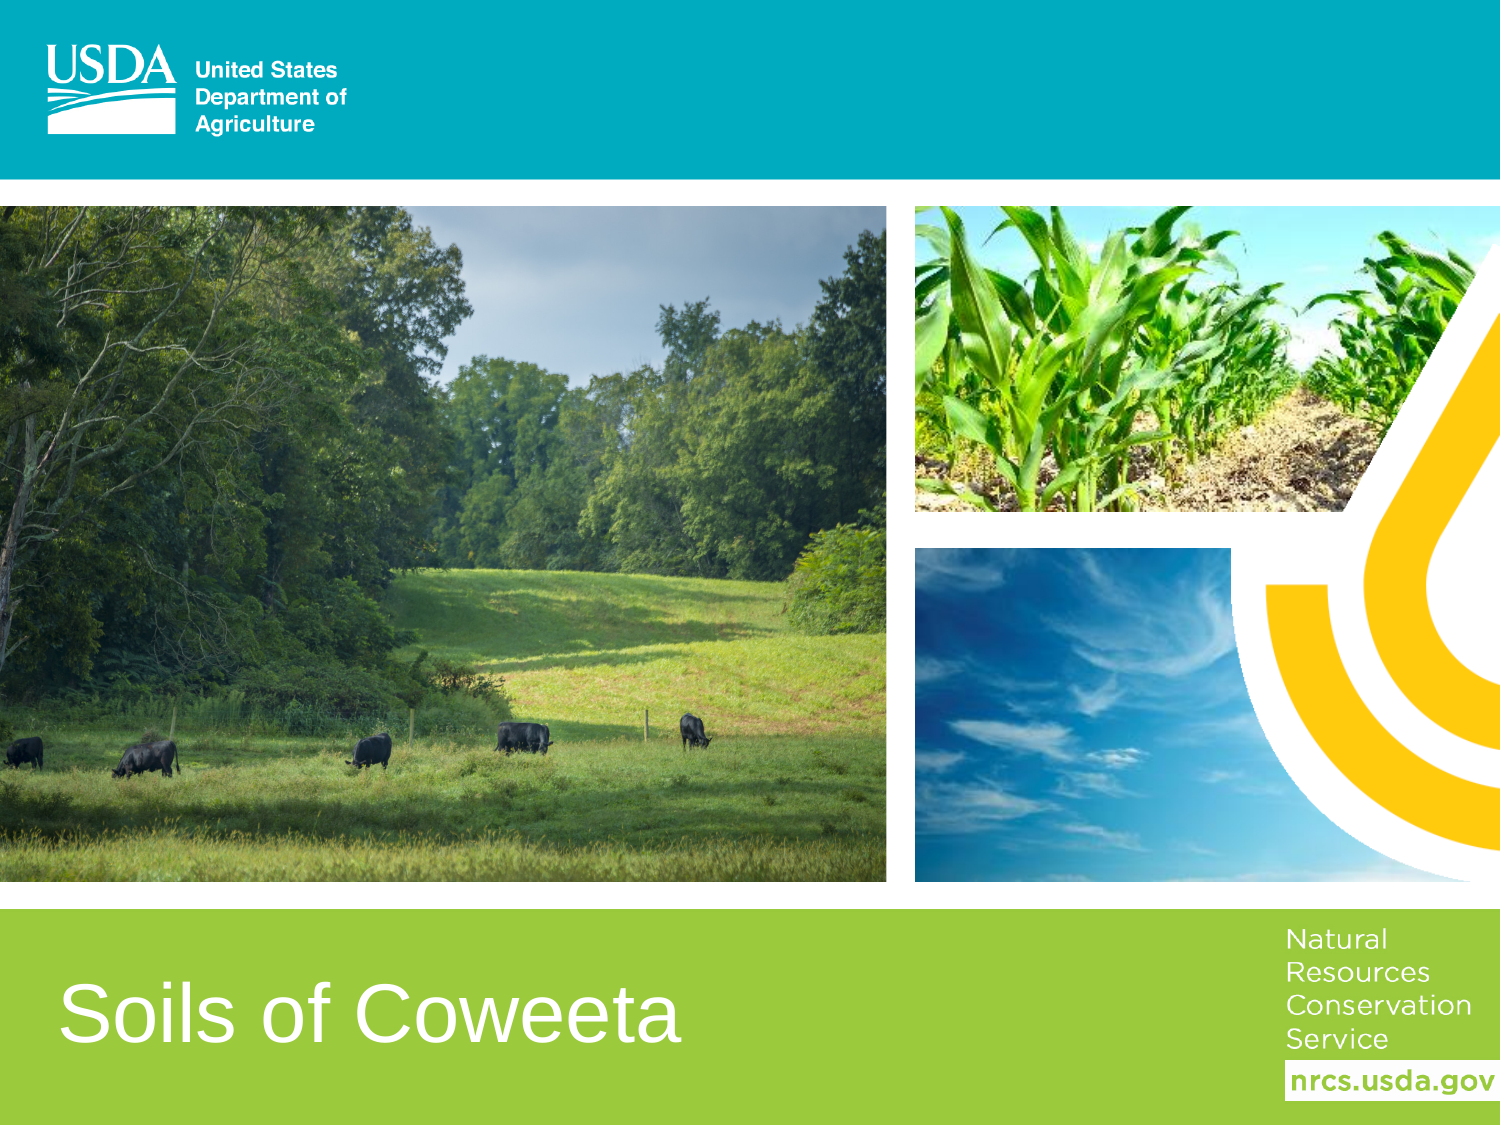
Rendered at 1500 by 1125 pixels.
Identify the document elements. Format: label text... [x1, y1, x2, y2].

title Soils of Coweeta [42, 934, 1213, 1097]
picture [0, 0, 1500, 1125]
